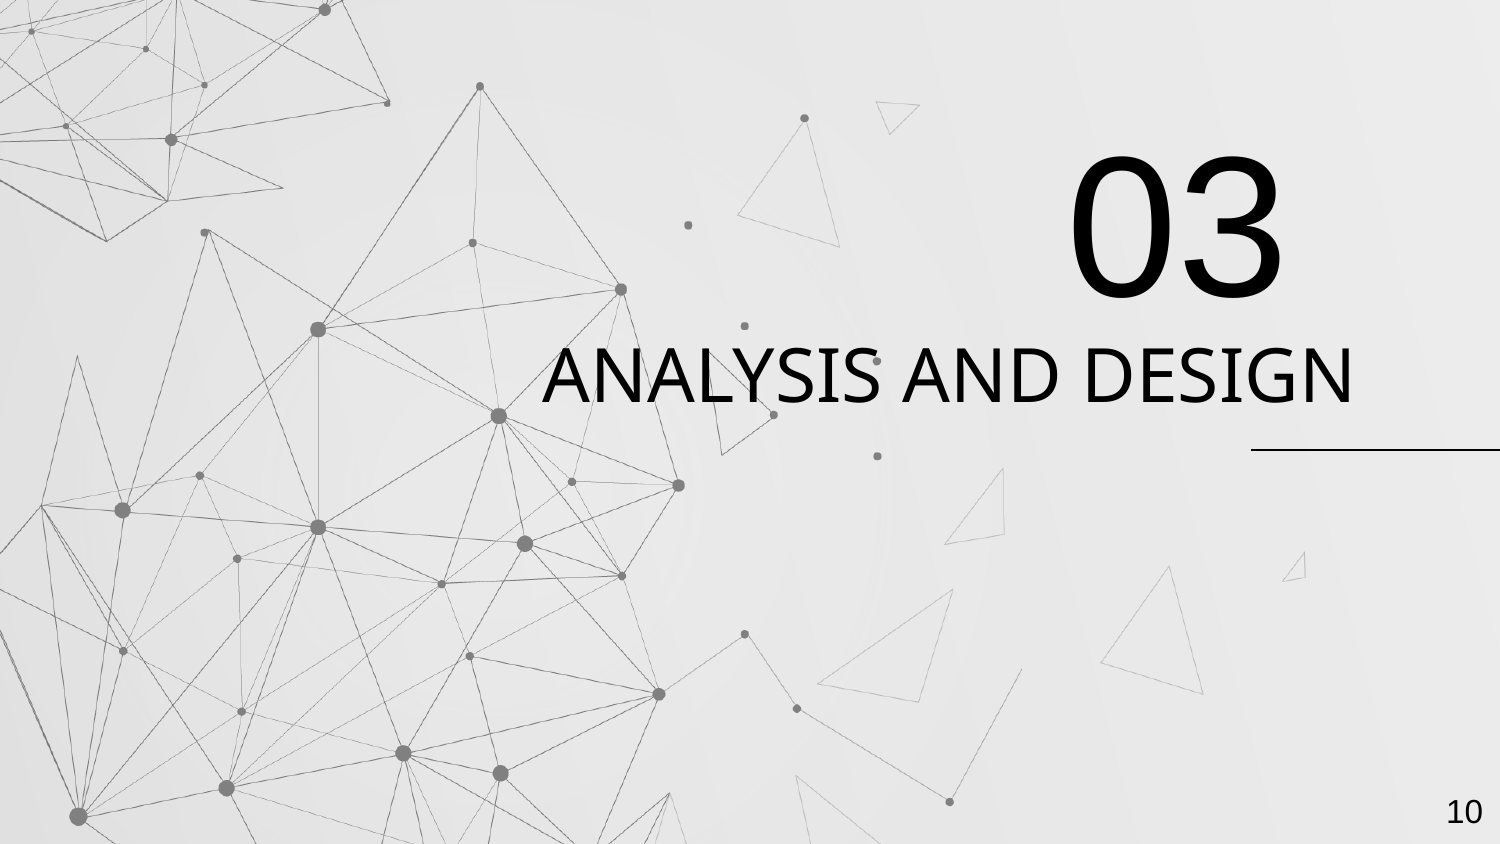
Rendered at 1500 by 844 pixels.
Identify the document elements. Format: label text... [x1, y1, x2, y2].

picture [0, 0, 1500, 844]
title 03 [815, 169, 1305, 294]
title ANALYSIS AND DESIGN [451, 220, 1372, 537]
text_box 10 [1429, 783, 1500, 838]
